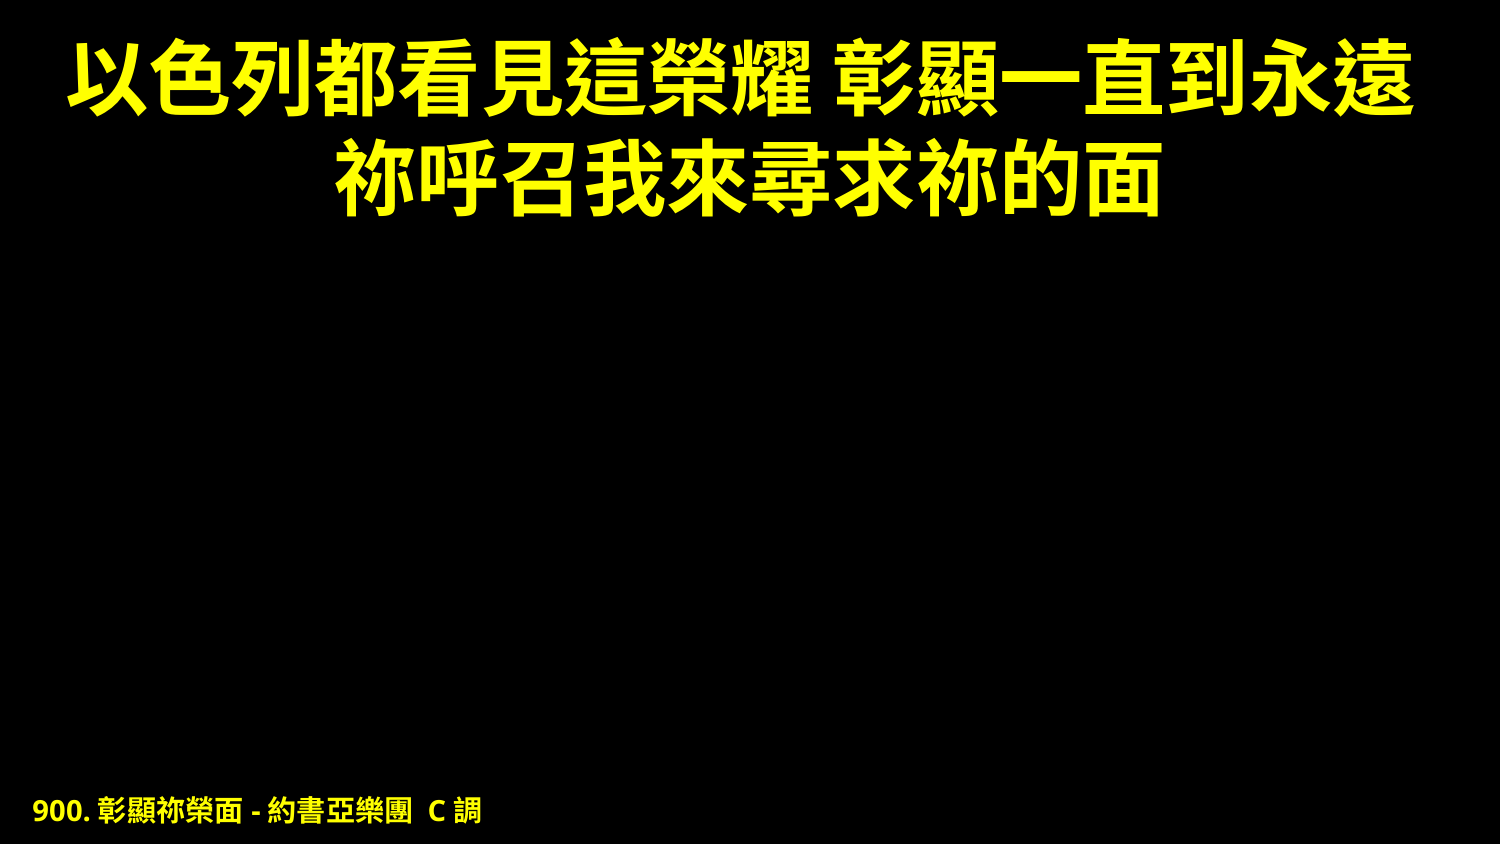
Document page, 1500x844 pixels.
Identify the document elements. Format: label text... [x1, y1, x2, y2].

title 以色列都看見這榮耀 彰顯一直到永遠 祢呼召我來尋求祢的面 [0, 55, 1500, 197]
text_box 900.彰顯祢榮面-約書亞樂團 C調 [17, 784, 774, 835]
